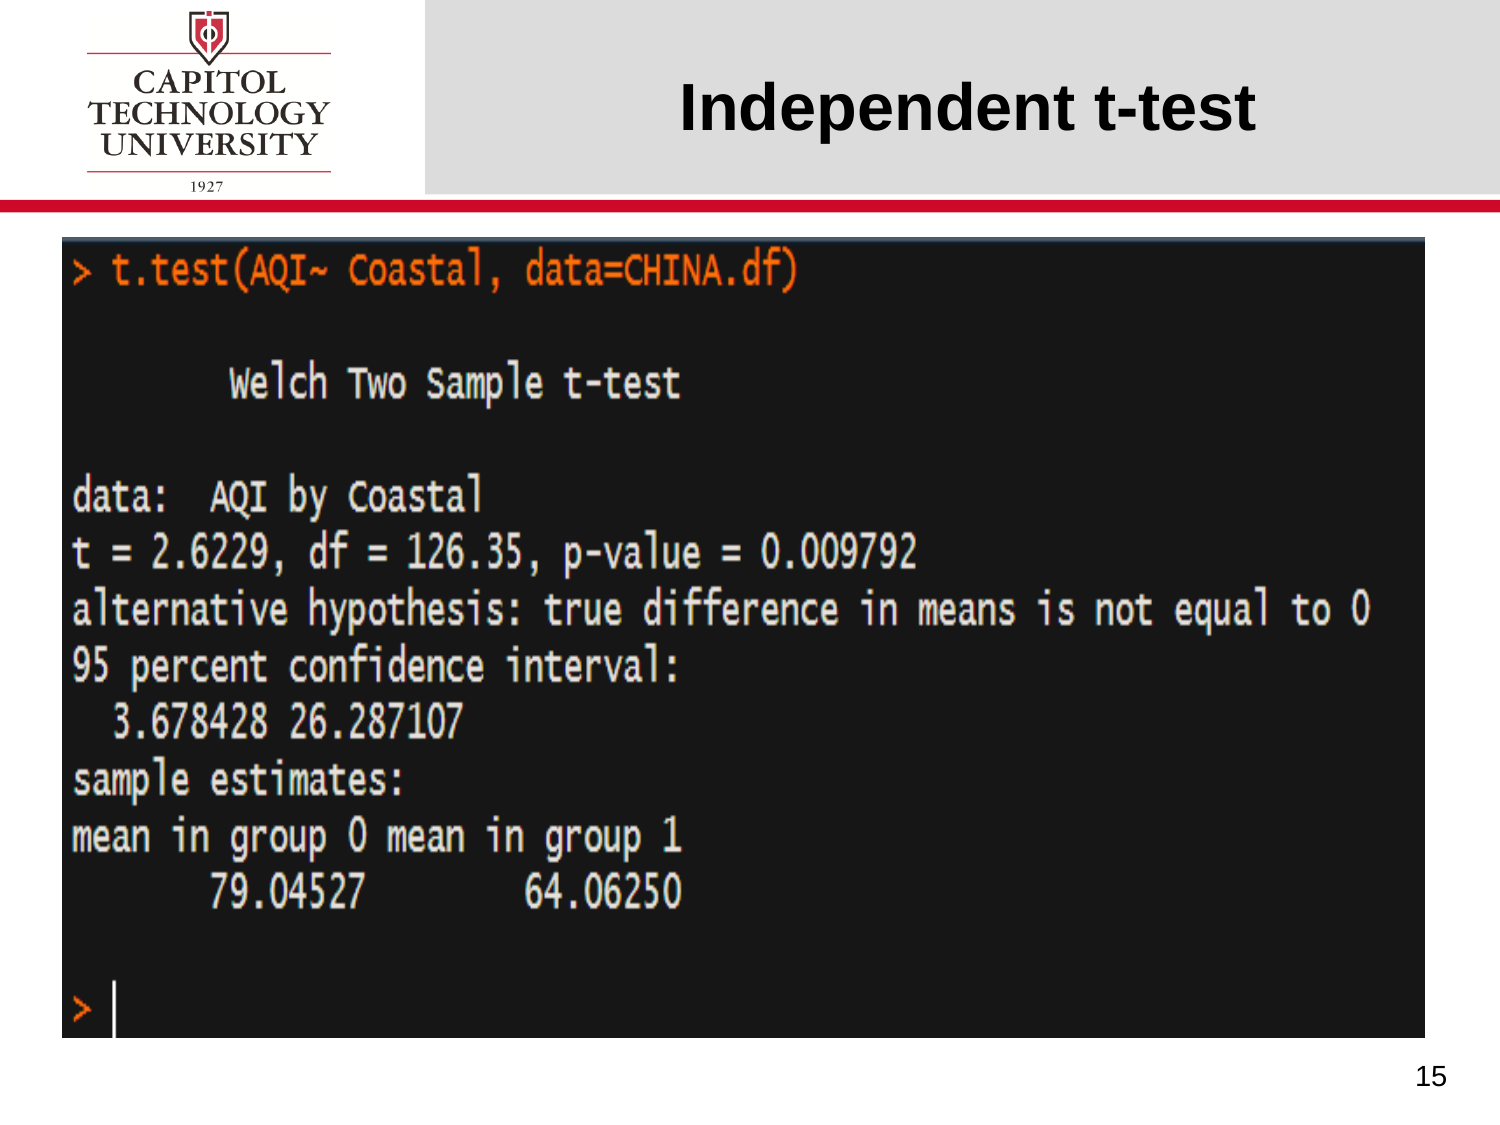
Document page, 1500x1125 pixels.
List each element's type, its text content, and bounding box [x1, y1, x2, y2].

slide_number 15 [1299, 1050, 1463, 1103]
picture [87, 11, 331, 192]
title Independent t-test [474, 50, 1463, 158]
picture [62, 237, 1426, 1038]
